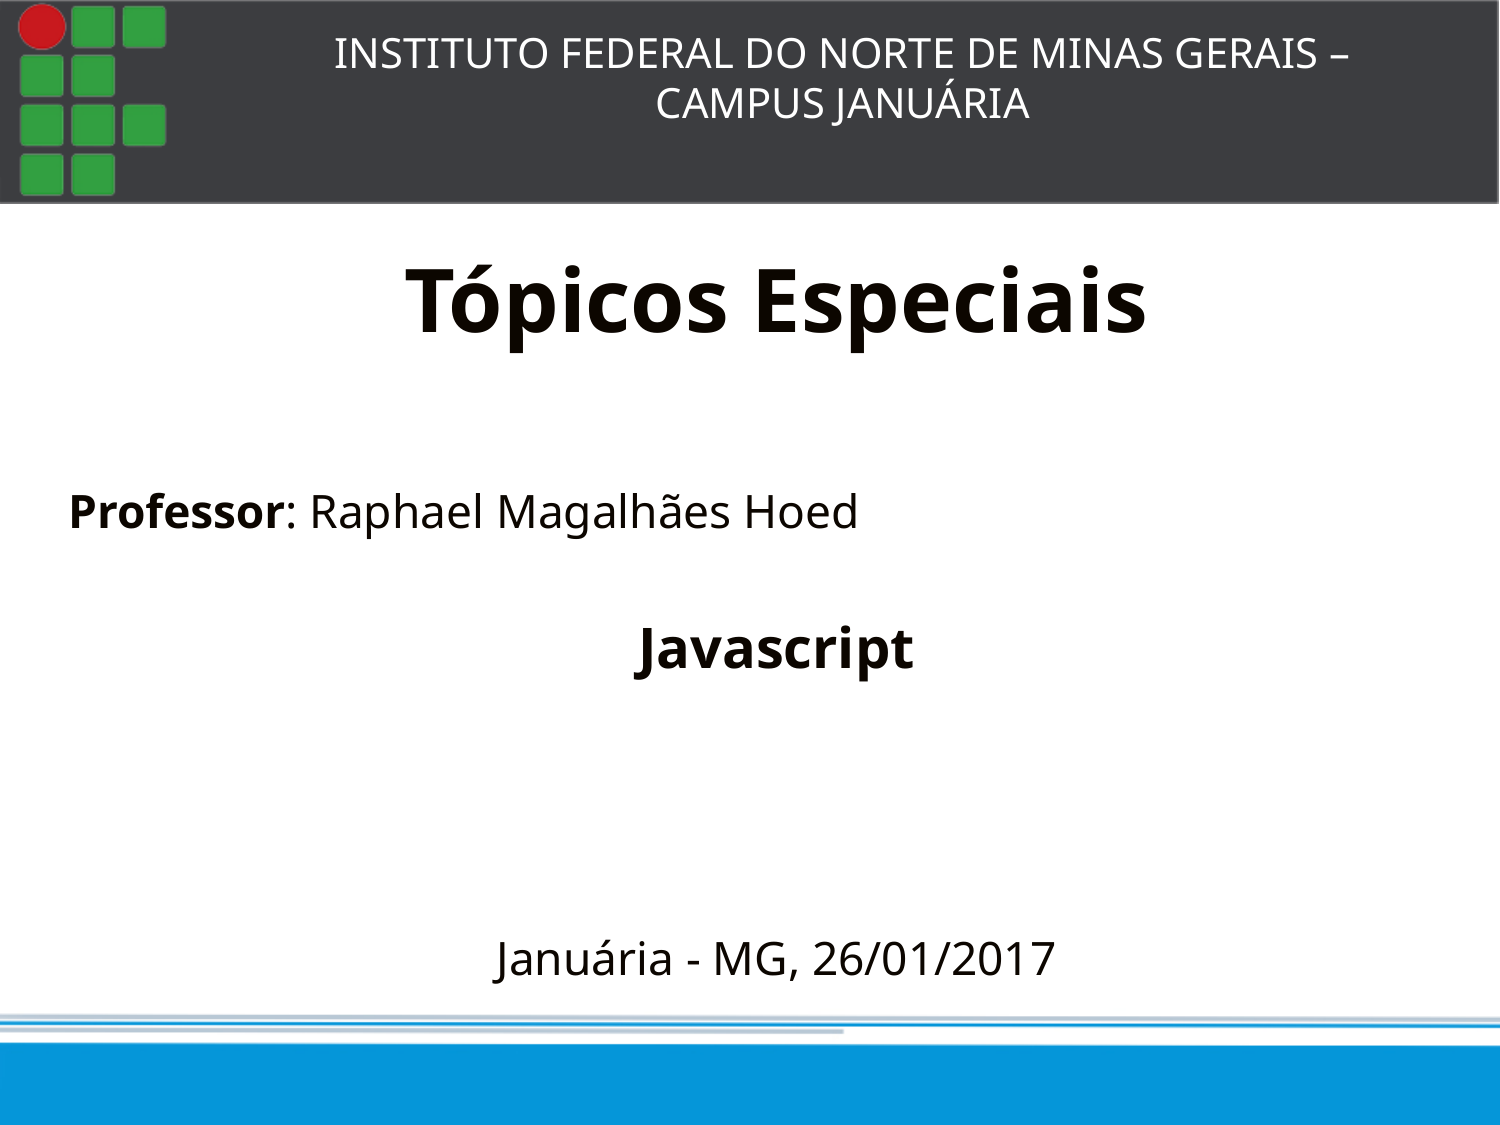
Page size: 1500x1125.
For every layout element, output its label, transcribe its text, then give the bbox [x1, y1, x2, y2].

list Tópicos Especiais Professor: Raphael Magalhães Hoed Javascript Januária - MG, 26/01/2017 [53, 236, 1500, 1000]
picture [0, 0, 1500, 1046]
